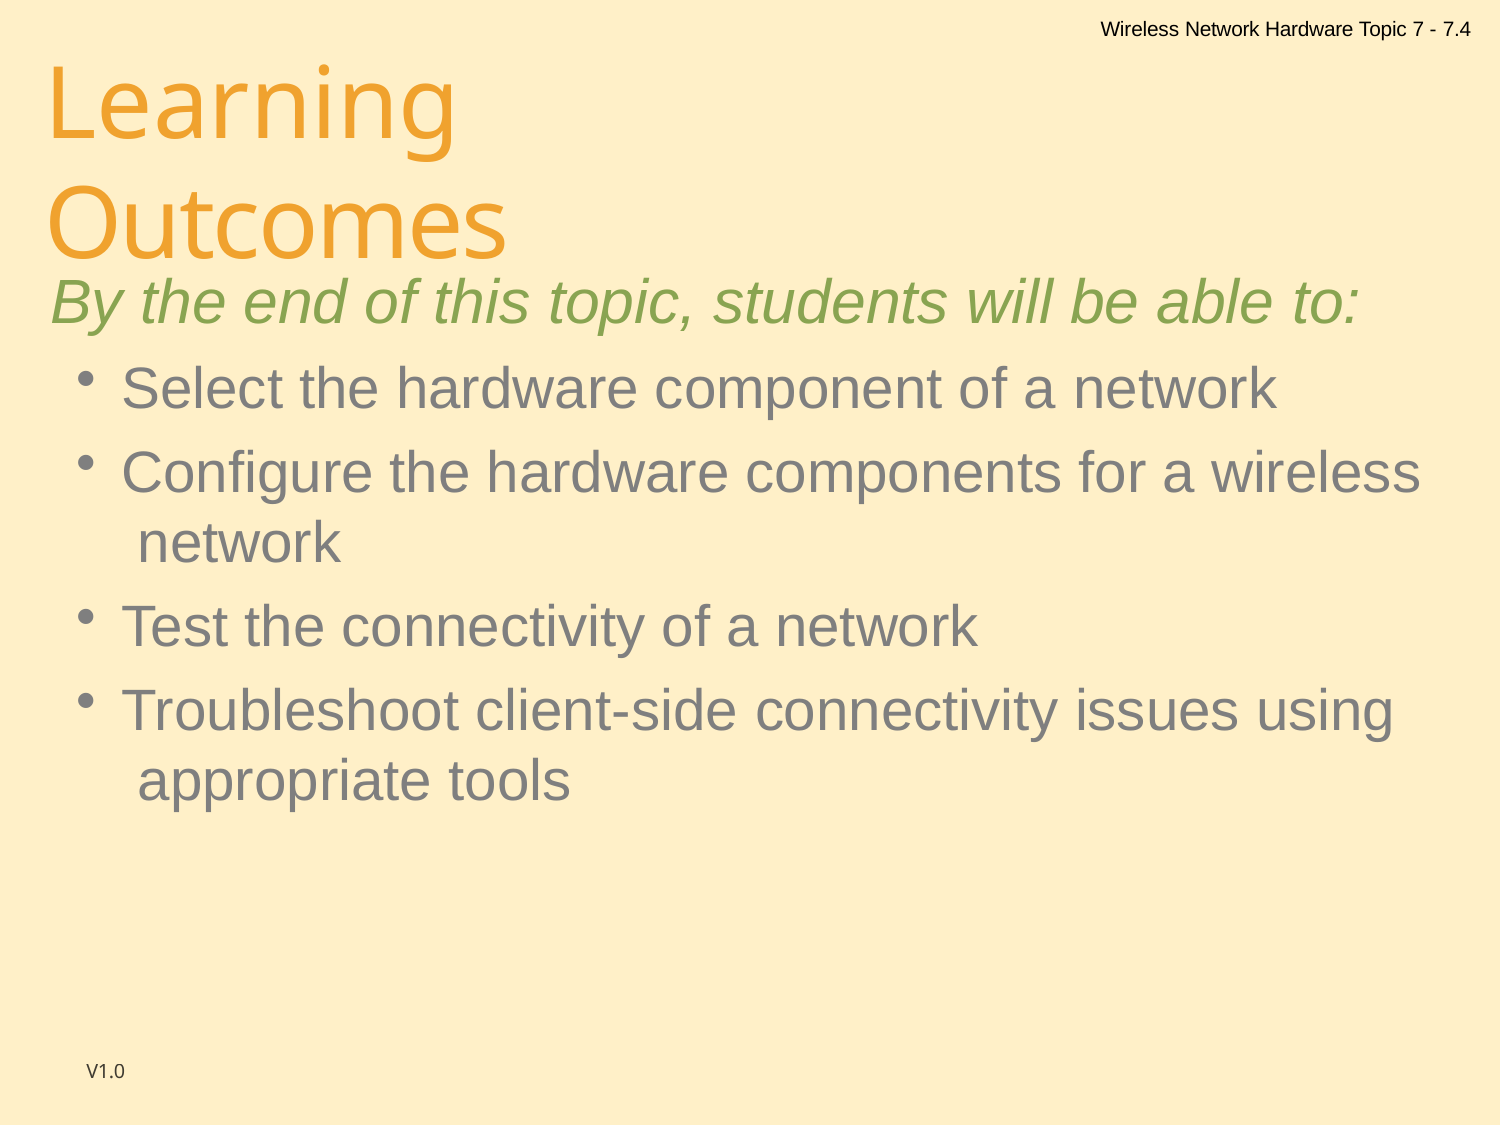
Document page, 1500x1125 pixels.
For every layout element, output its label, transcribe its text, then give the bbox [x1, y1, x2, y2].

text_box By the end of this topic, students will be able to: Select the hardware component of a network Configure the hardware components for a wireless network Test the connectivity of a network Troubleshoot client-side connectivity issues using appropriate tools [48, 243, 1429, 813]
title Learning Outcomes [42, 36, 848, 279]
text_box Wireless Network Hardware Topic 7 - 7.4 [1098, 13, 1488, 41]
slide_number V1.0 [84, 813, 591, 1125]
